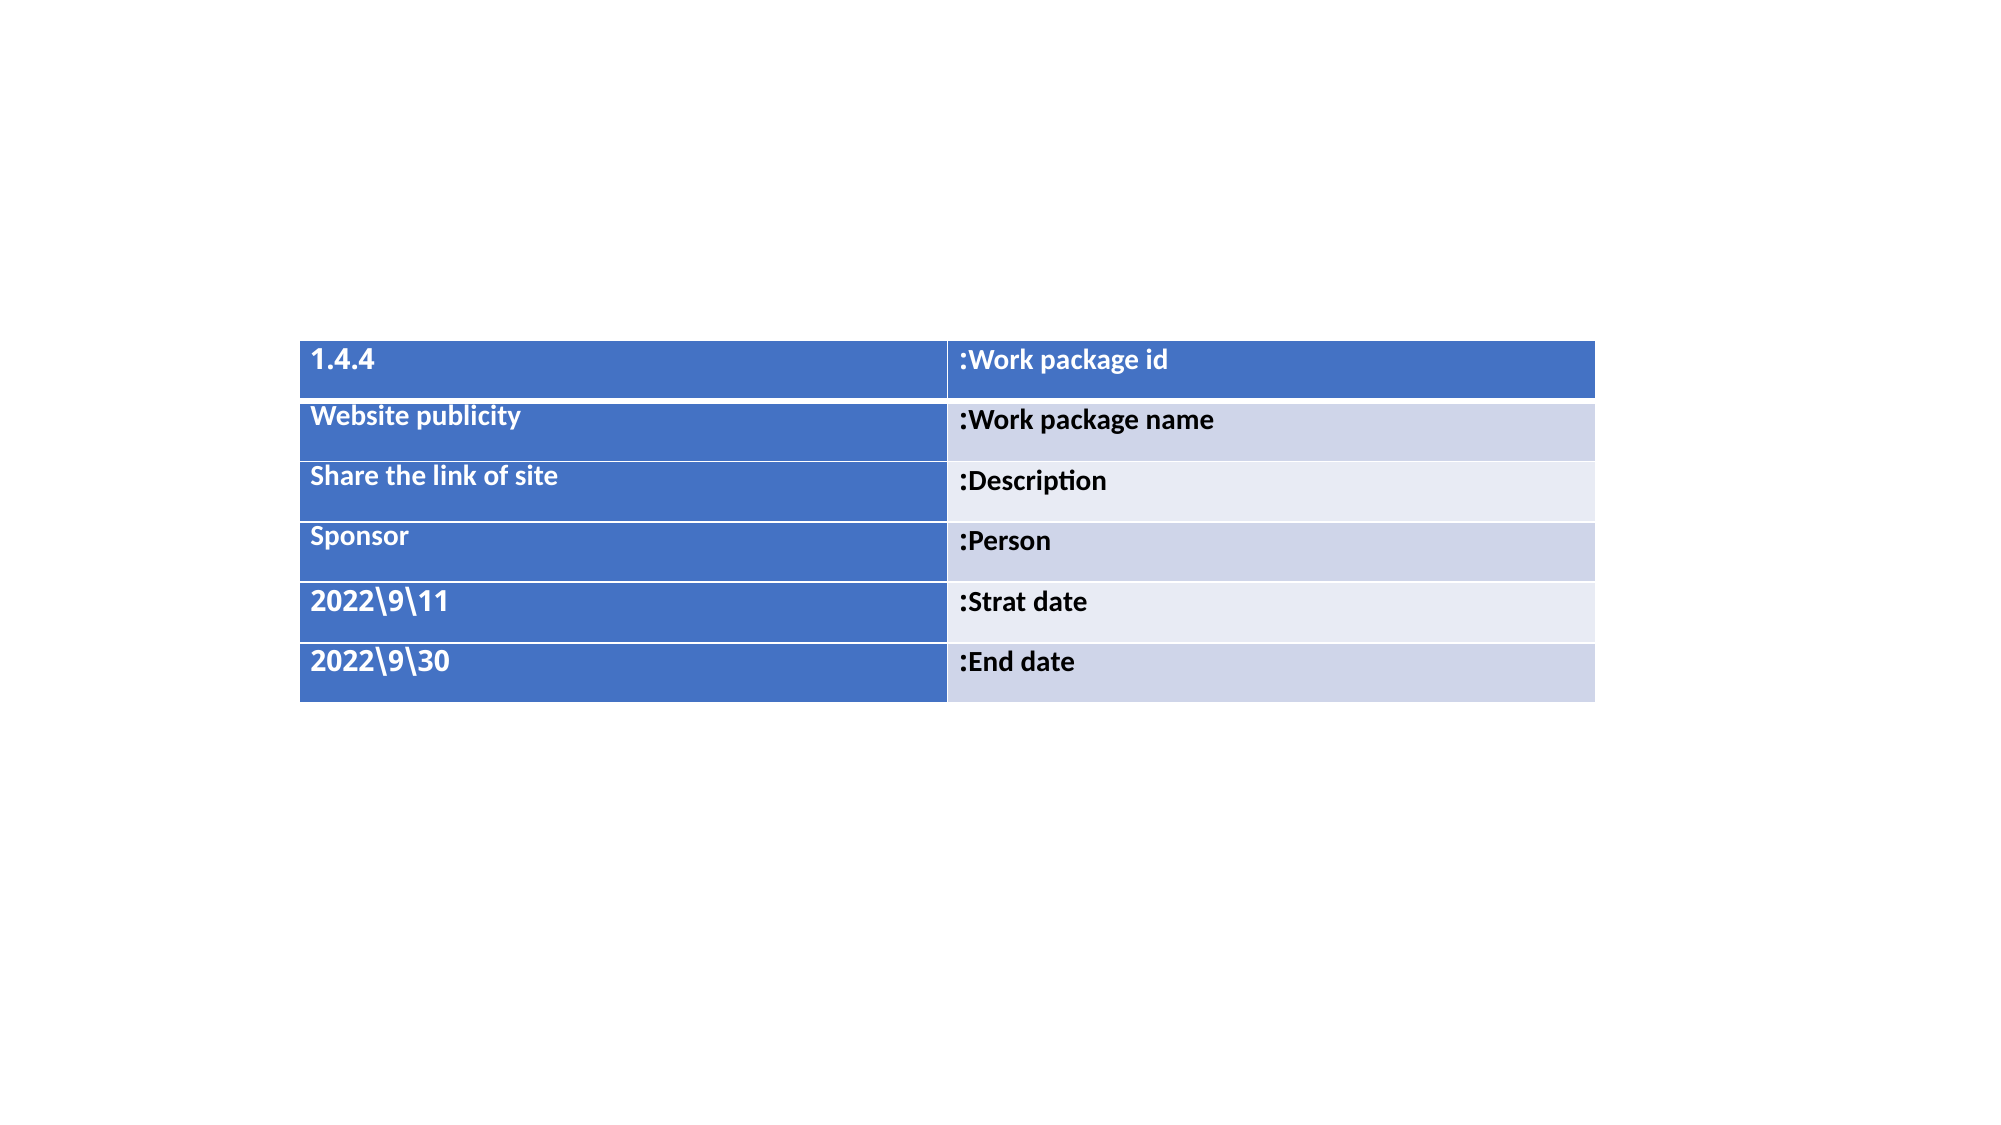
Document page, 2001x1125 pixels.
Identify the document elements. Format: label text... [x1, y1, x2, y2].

table_cell Sponsor [300, 523, 947, 581]
table_cell 30\9\2022 [300, 644, 947, 702]
table_cell End date: [948, 644, 1595, 702]
table_header Work package id: [948, 341, 1595, 398]
table_cell 11\9\2022 [300, 583, 947, 642]
table_cell Website publicity [300, 404, 947, 461]
table_cell Work package name: [948, 404, 1595, 461]
table_cell Strat date: [948, 583, 1595, 642]
table_cell Description: [948, 462, 1595, 521]
table_header 1.4.4 [300, 341, 947, 398]
table_cell Person: [948, 523, 1595, 581]
table_cell Share the link of site [300, 462, 947, 521]
